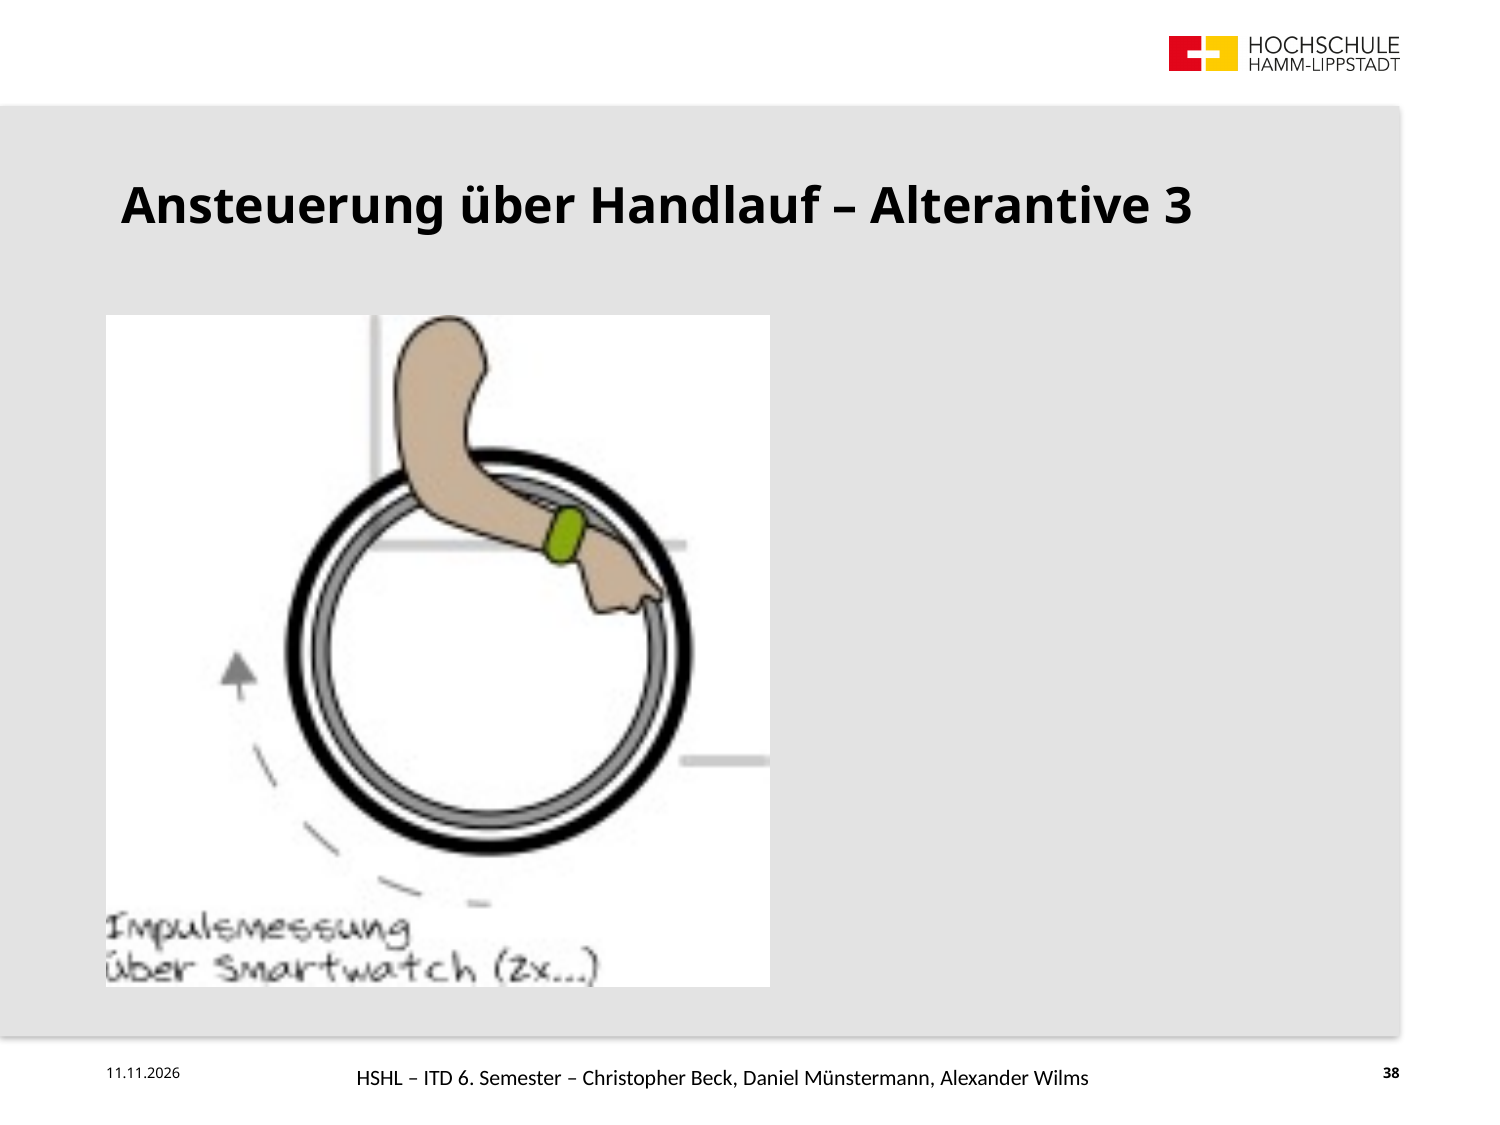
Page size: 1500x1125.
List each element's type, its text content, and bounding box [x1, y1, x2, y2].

text_box HSHL – ITD 6. Semester – Christopher Beck, Daniel Münstermann, Alexander Wilms [341, 1055, 1105, 1097]
slide_number 38 [1105, 1065, 1400, 1084]
picture [1169, 36, 1400, 71]
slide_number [106, 1065, 341, 1084]
picture [106, 315, 771, 988]
text_box Ansteuerung über Handlauf – Alterantive 3 [106, 125, 1340, 281]
